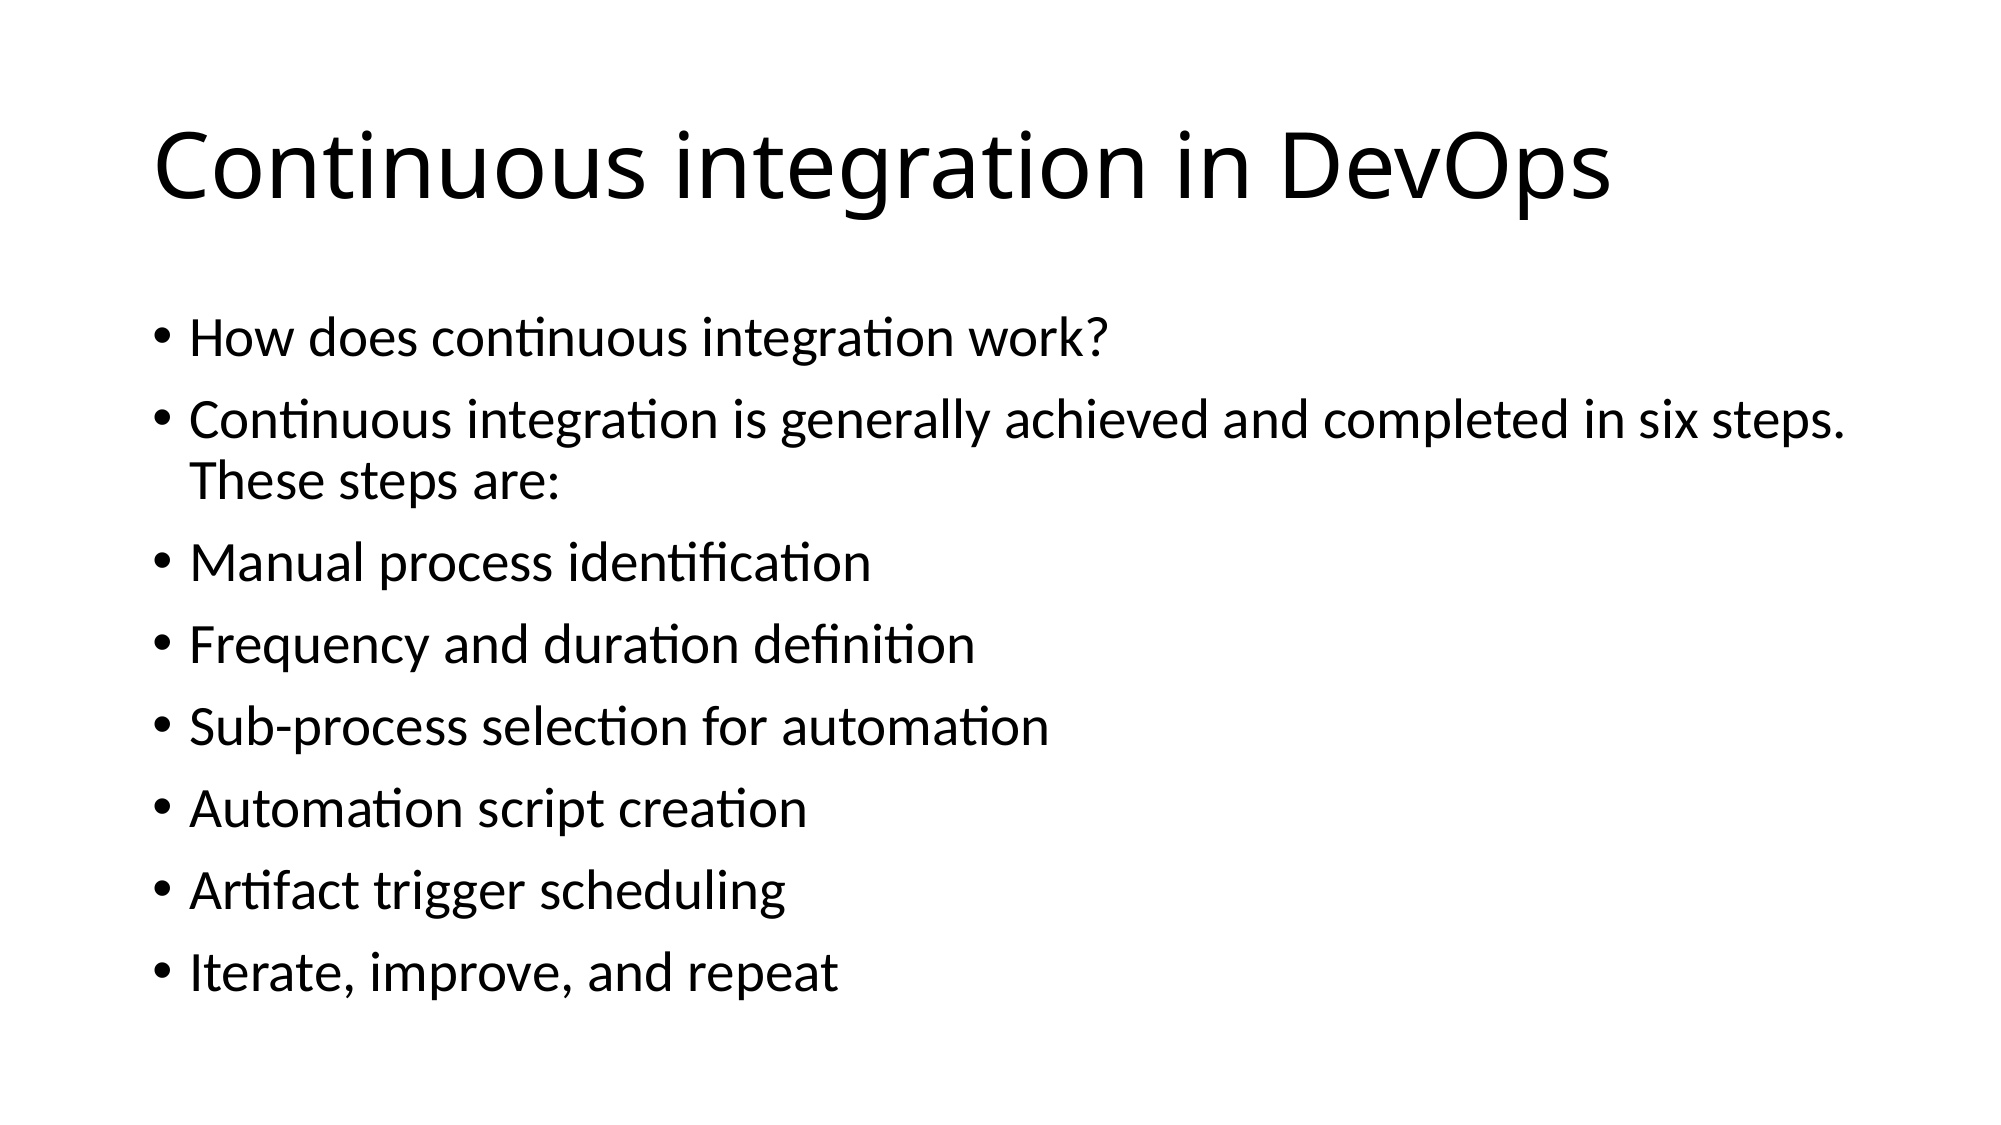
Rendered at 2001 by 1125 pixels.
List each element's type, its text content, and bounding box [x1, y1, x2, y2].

title Continuous integration in DevOps [137, 59, 1863, 278]
list How does continuous integration work? Continuous integration is generally achieved and completed in six steps. These steps are: Manual process identification Frequency and duration definition Sub-process selection for automation Automation script creation Artifact trigger scheduling Iterate, improve, and repeat [137, 299, 1863, 1014]
